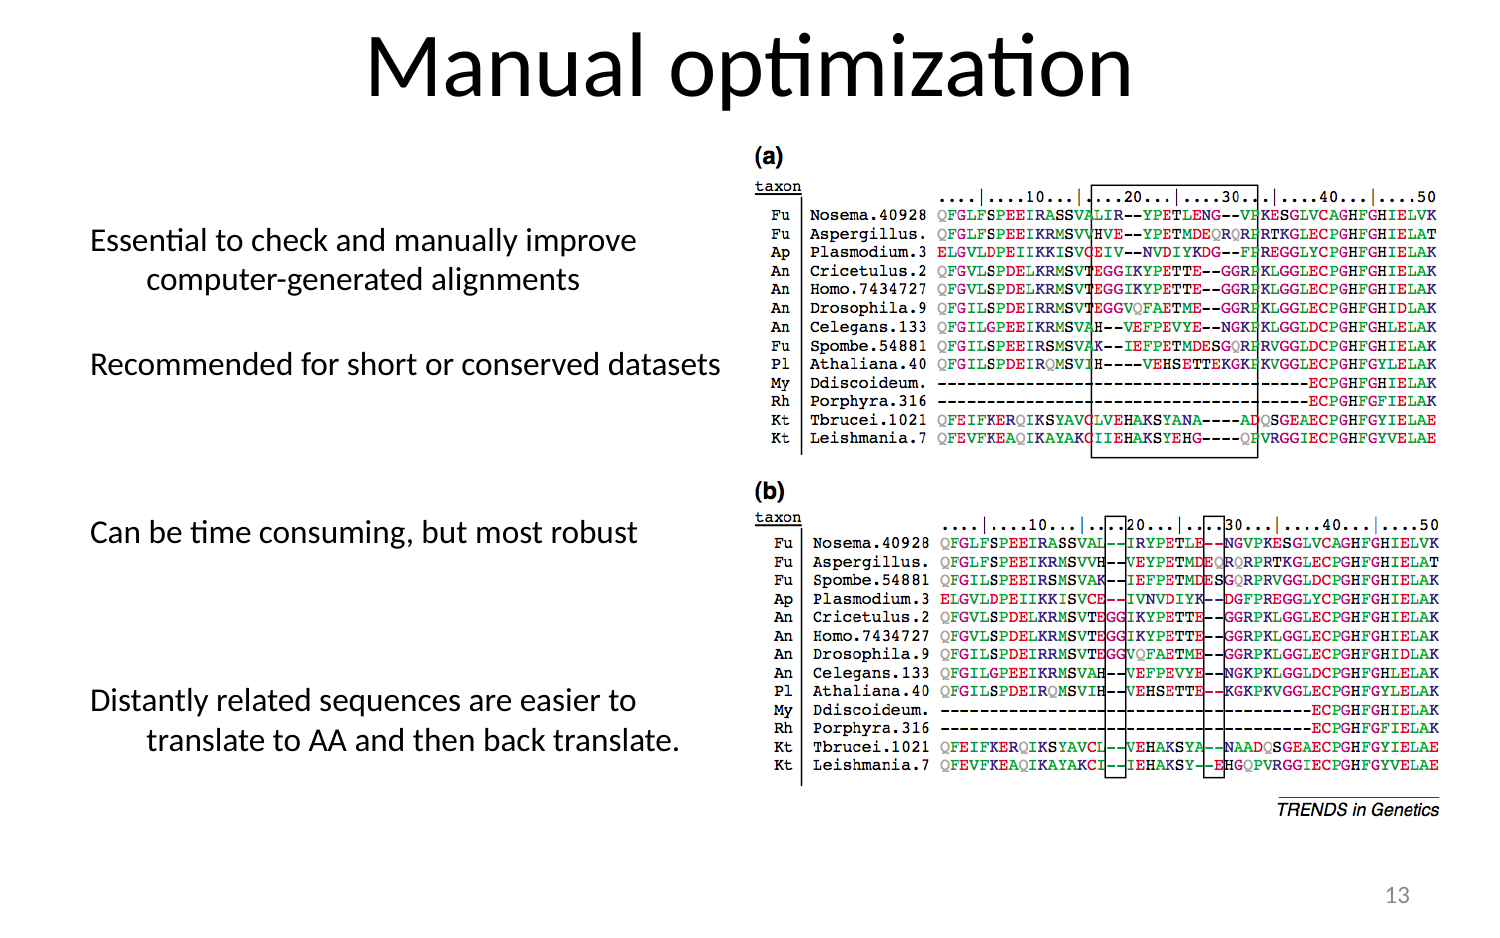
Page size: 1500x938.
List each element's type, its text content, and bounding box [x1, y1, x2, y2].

title Manual optimization [75, 0, 1425, 138]
list Essential to check and manually improve computer-generated alignments Recommended for short or conserved datasets Can be time consuming, but most robust Distantly related sequences are easier to translate to AA and then back translate. [75, 210, 750, 938]
picture [749, 137, 1447, 827]
slide_number 13 [1074, 868, 1425, 919]
